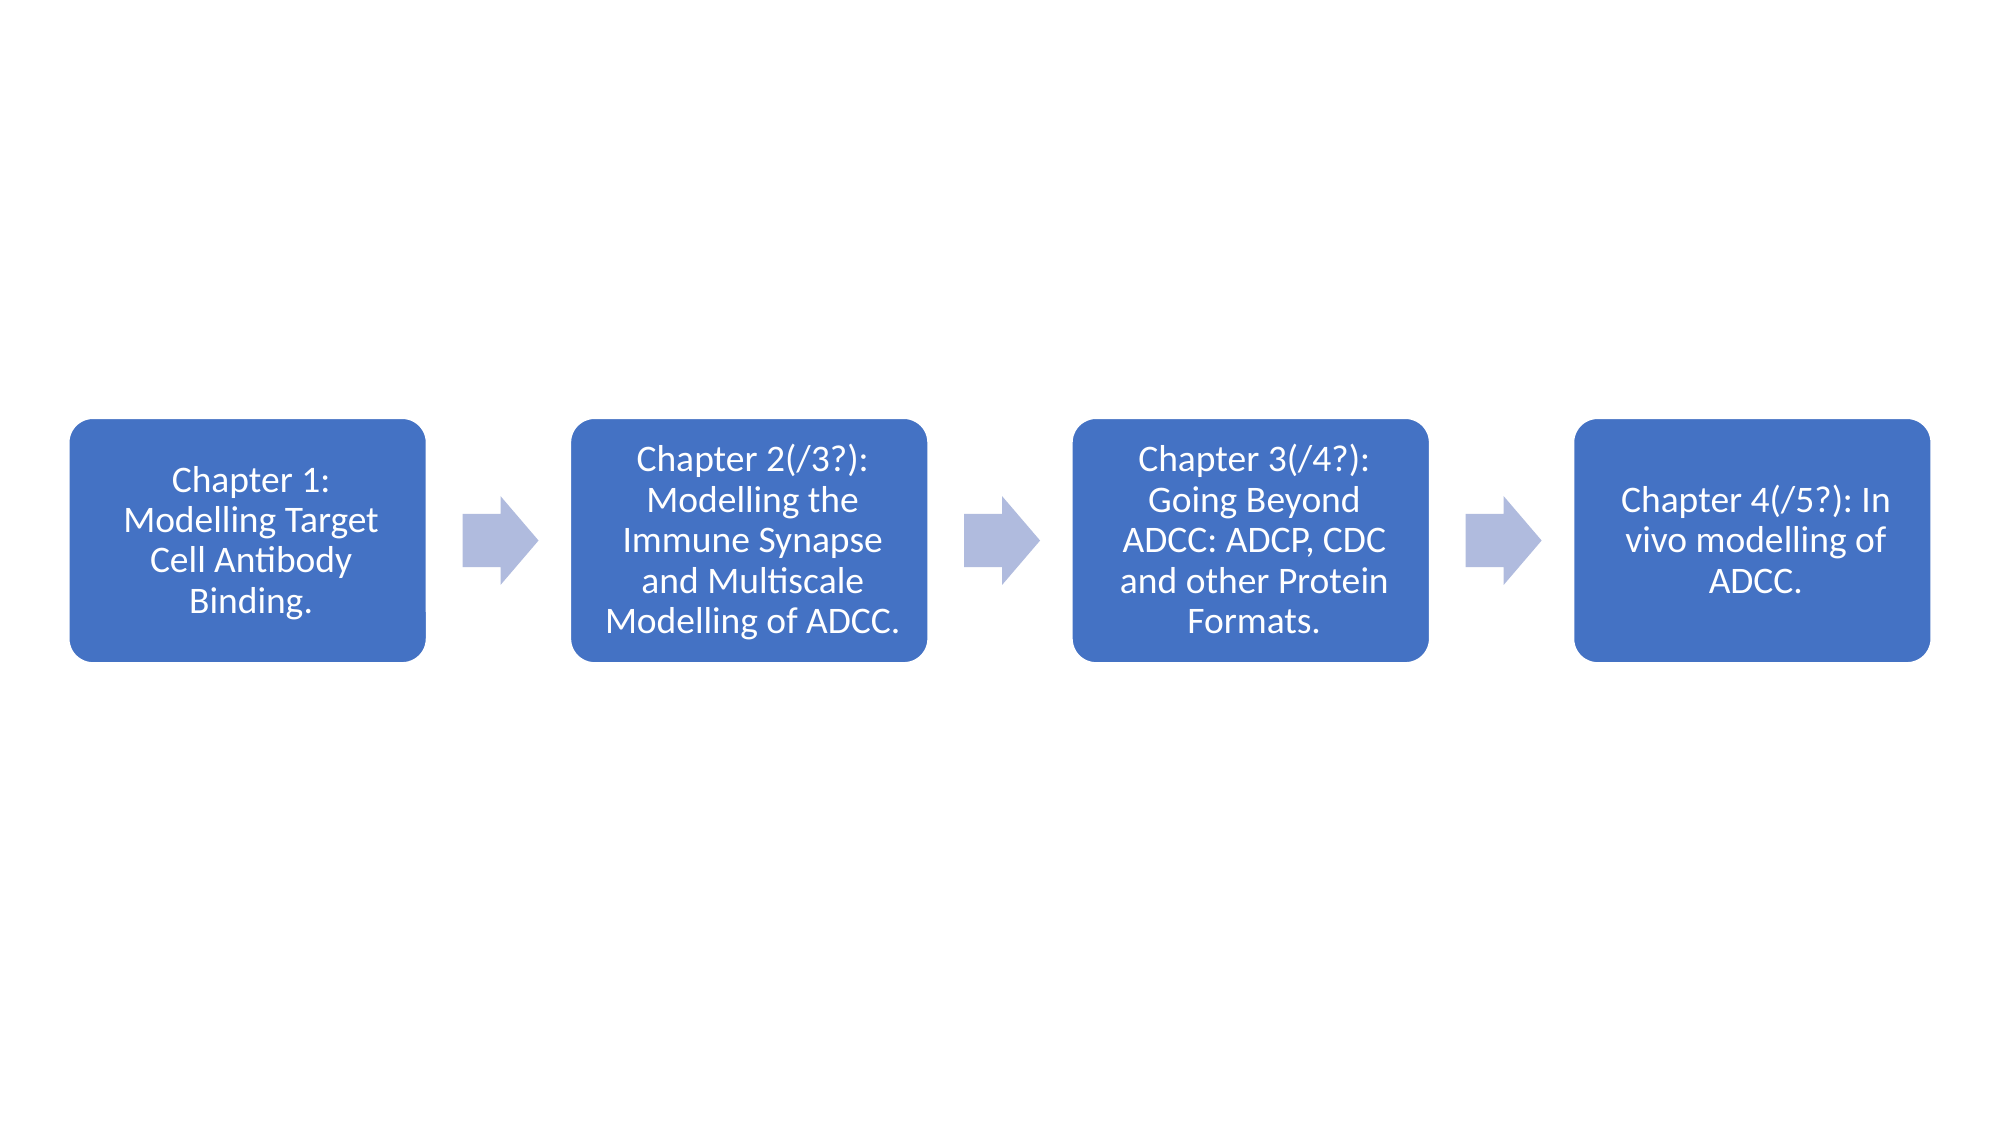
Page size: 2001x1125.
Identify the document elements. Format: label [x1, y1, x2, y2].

text_box [67, 0, 1933, 1125]
